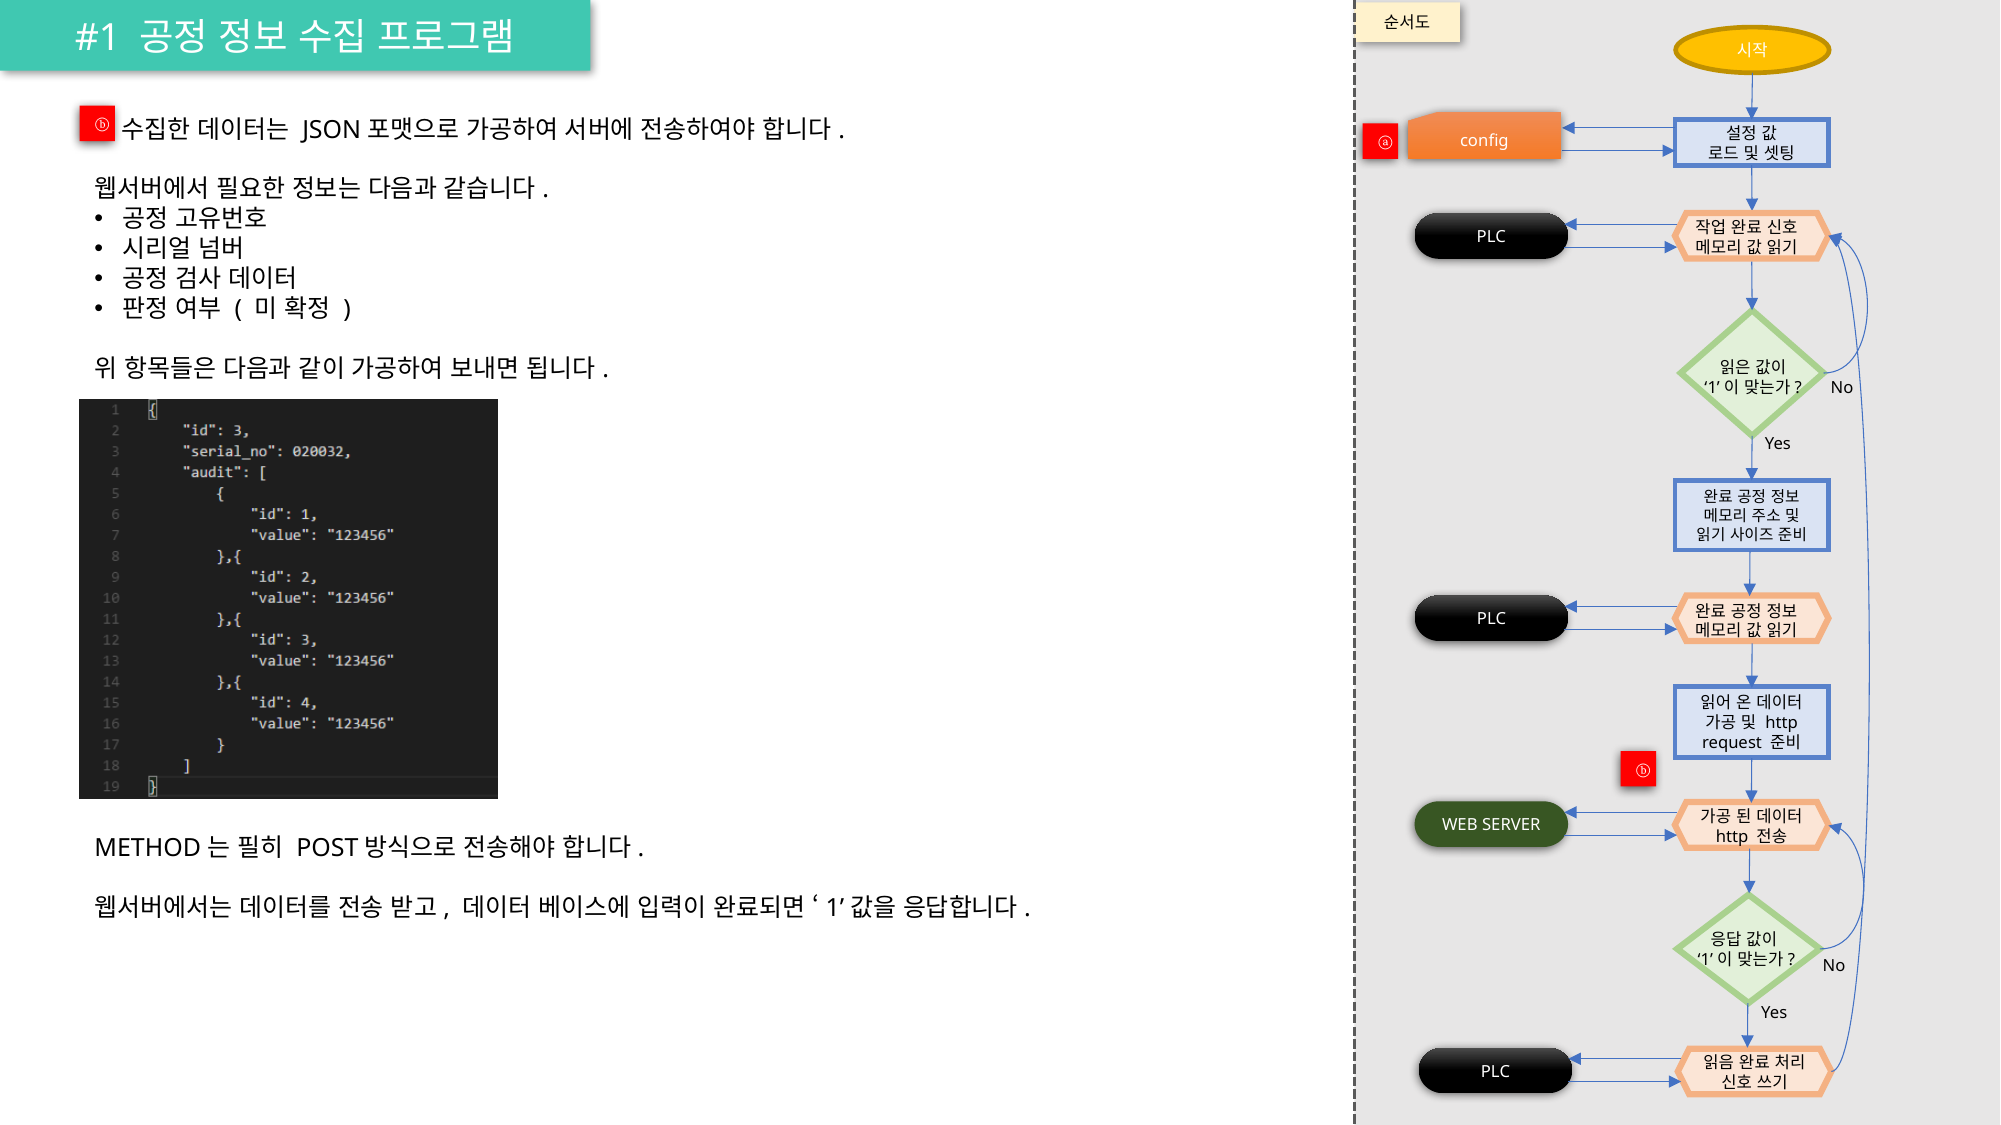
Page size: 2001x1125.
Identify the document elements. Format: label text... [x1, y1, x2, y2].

text_box 수집한 데이터는 JSON포맷으로 가공하여 서버에 전송하여야 합니다. 웹서버에서 필요한 정보는 다음과 같습니다. 공정 고유번호 시리얼 넘버 공정 검사 데이터 판정 여부 ( 미 확정 ) 위 항목들은 다음과 같이 가공하여 보내면 됩니다. METHOD는 필히 POST방식으로 전송해야 합니다. 웹서버에서는 데이터를 전송 받고, 데이터 베이스에 입력이 완료되면 ‘1’값을 응답합니다. [79, 105, 1271, 959]
picture [79, 399, 498, 799]
